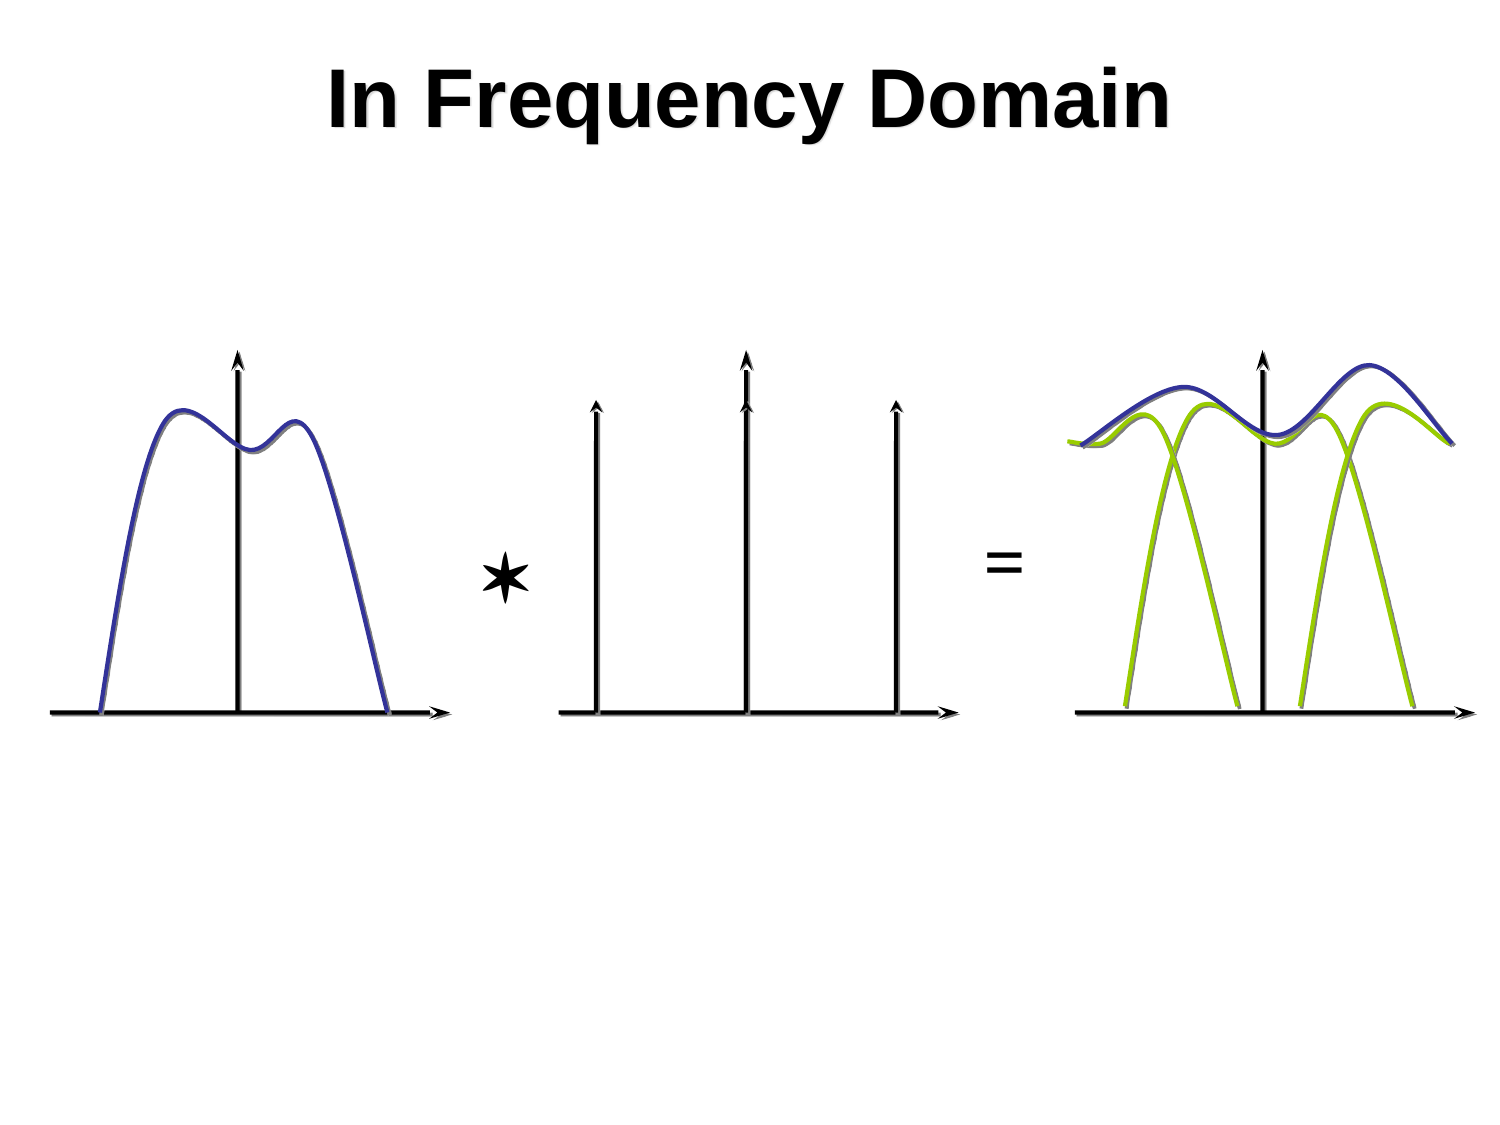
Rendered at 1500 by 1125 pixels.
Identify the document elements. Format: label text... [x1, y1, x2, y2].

text_box  [454, 503, 553, 629]
text_box = [964, 507, 1069, 612]
title In Frequency Domain [24, 24, 1476, 163]
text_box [1074, 349, 1476, 713]
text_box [558, 349, 959, 713]
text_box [49, 349, 451, 713]
